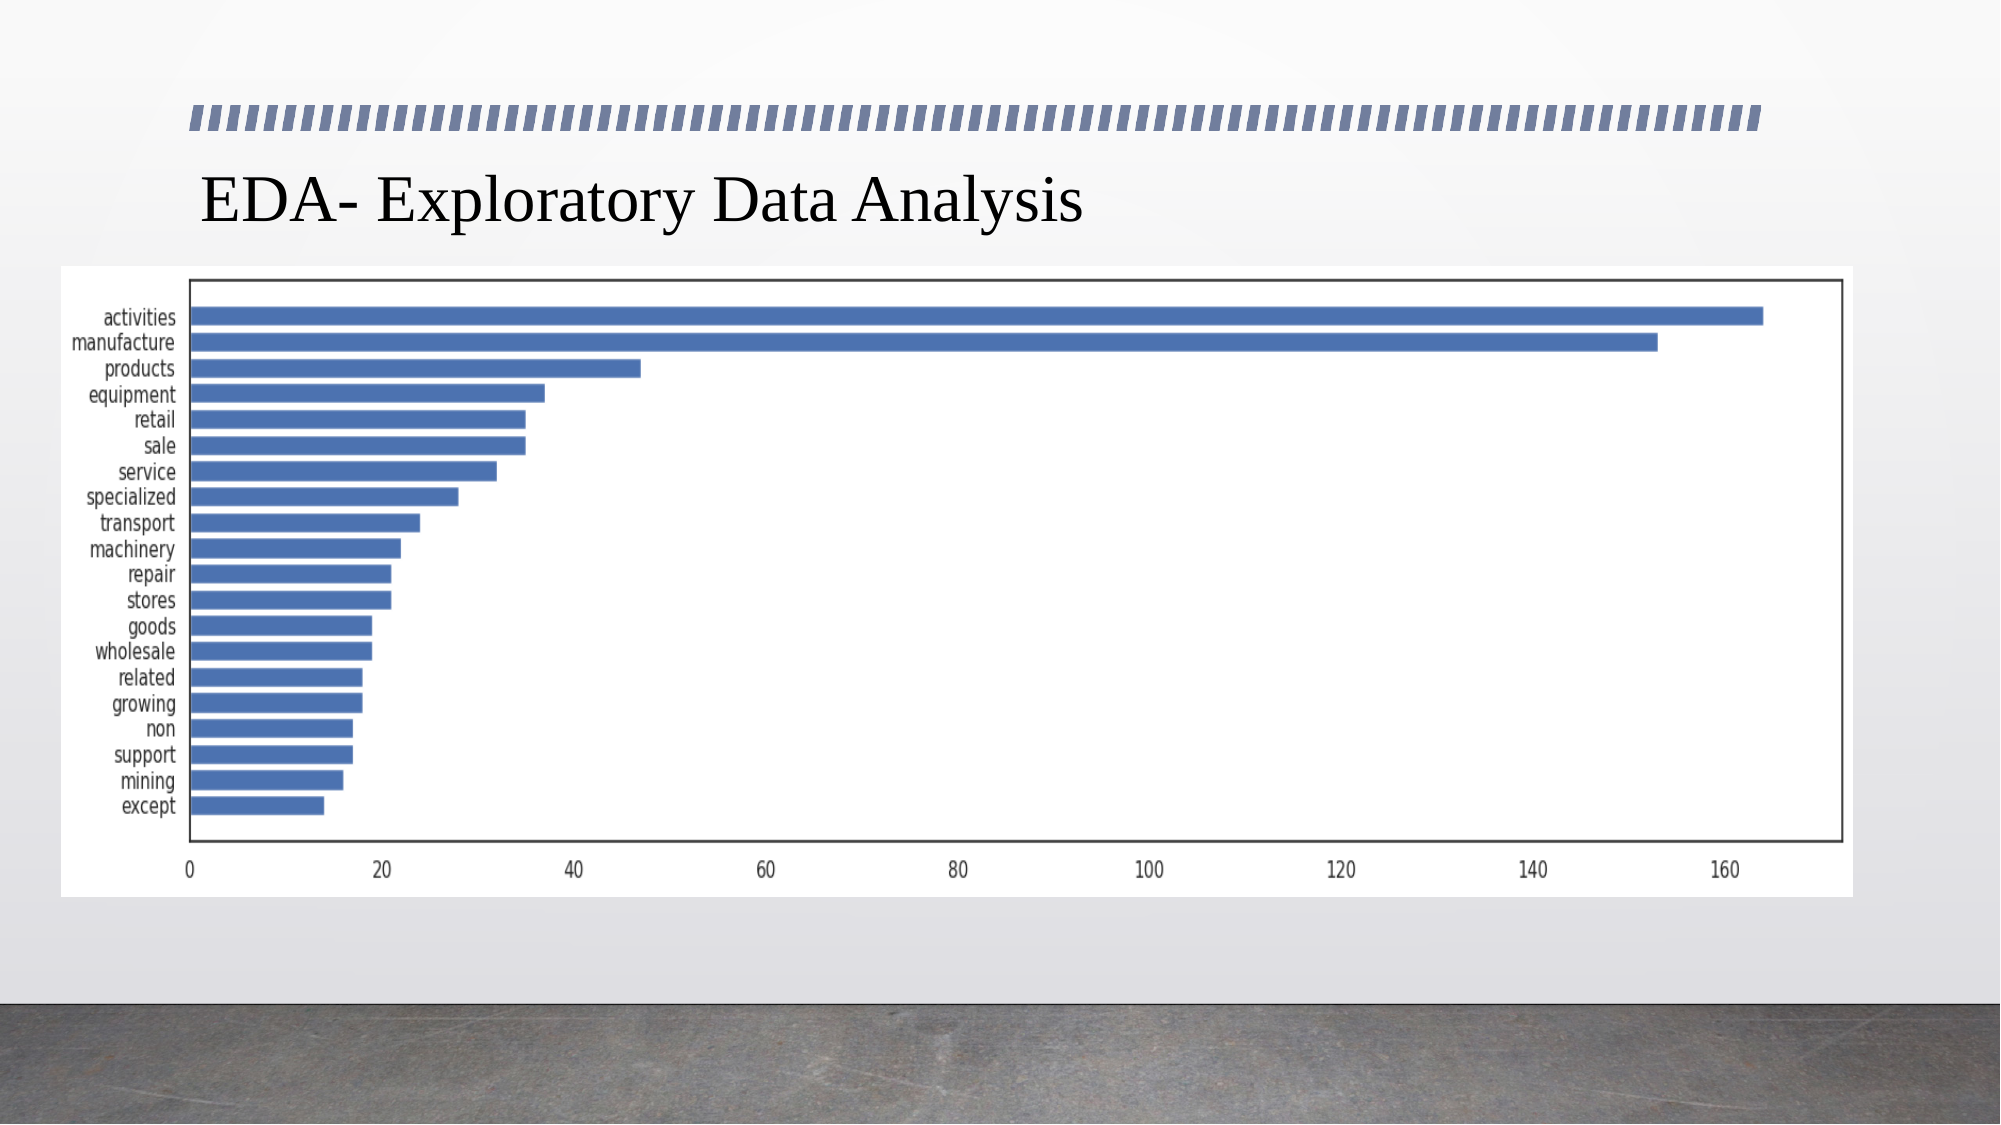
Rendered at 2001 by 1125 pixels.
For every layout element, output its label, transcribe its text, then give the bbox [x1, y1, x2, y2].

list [60, 265, 1853, 897]
title EDA- Exploratory Data Analysis [185, 156, 1761, 265]
picture [0, 1004, 2000, 1124]
